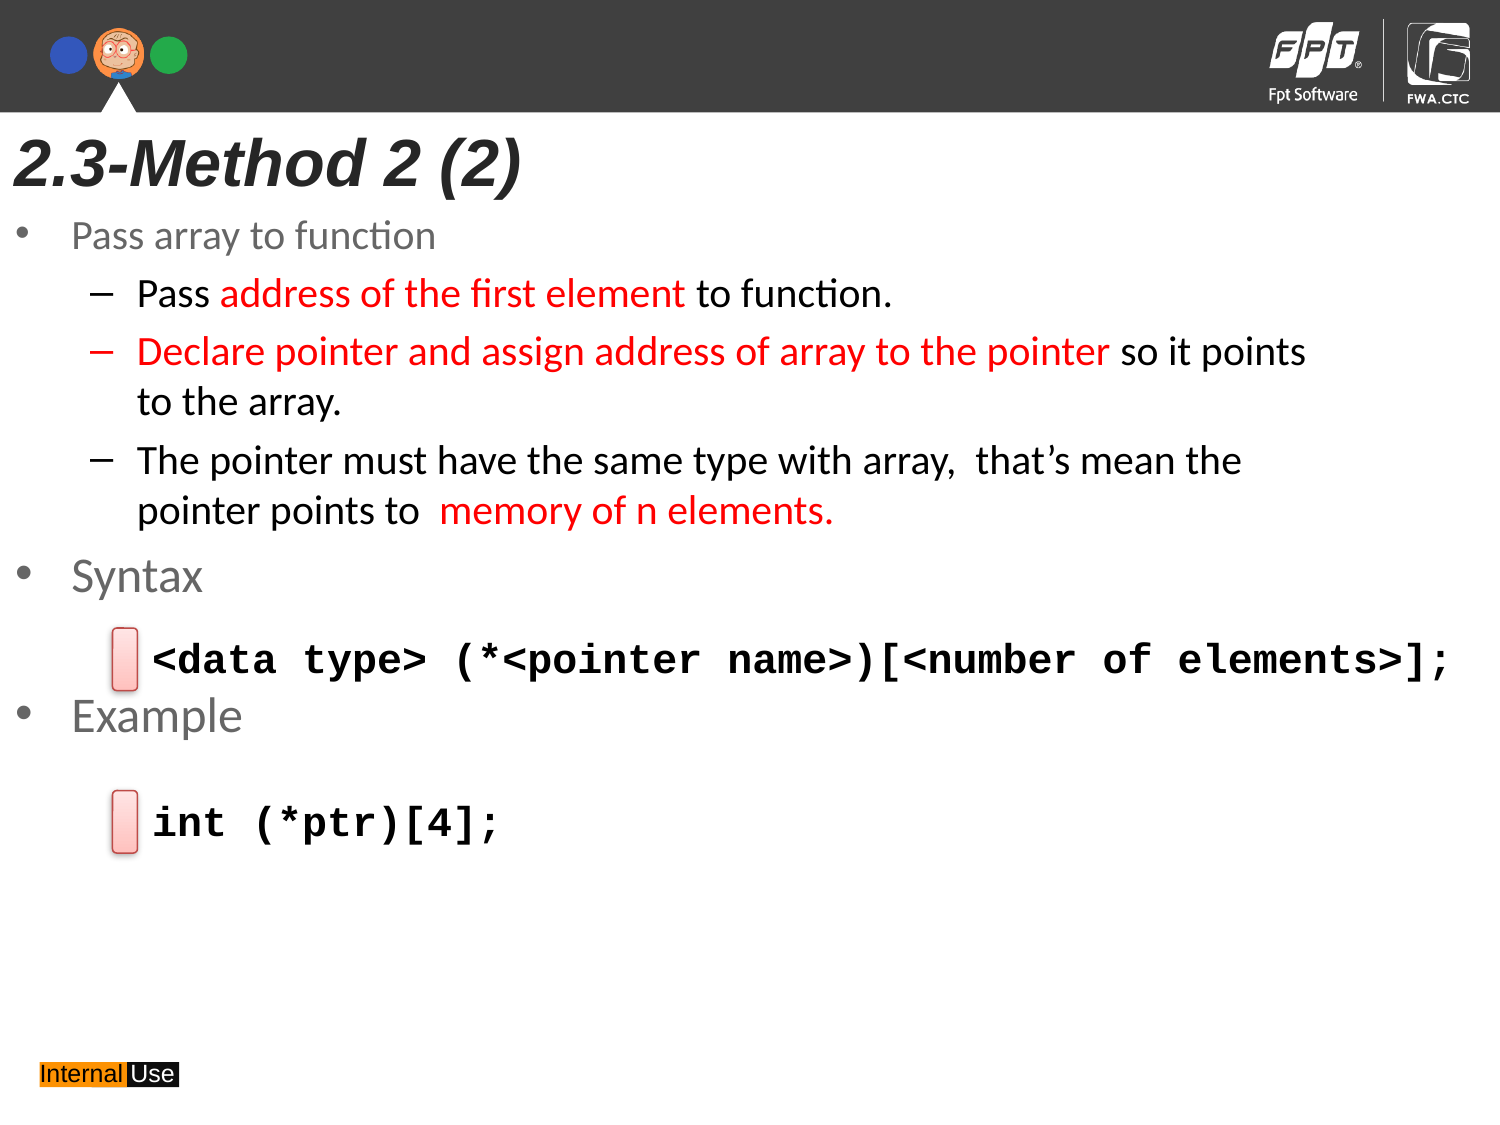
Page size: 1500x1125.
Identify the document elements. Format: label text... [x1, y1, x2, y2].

picture [93, 28, 144, 79]
picture [1262, 12, 1488, 125]
text_box [111, 627, 139, 692]
text_box 2.3-Method 2 (2) [0, 112, 1463, 208]
text_box <data type> (*<pointer name>)[<number of elements>]; [137, 624, 1500, 690]
text_box int (*ptr)[4]; [137, 787, 1500, 853]
text_box [111, 789, 139, 854]
list Pass array to function Pass address of the first element to function. Declare pointer and assign address of array to the pointer so it points to the array. The pointer must have the same type with array, that’s mean the pointer points to memory of n elements. Syntax Example [0, 208, 1350, 1005]
